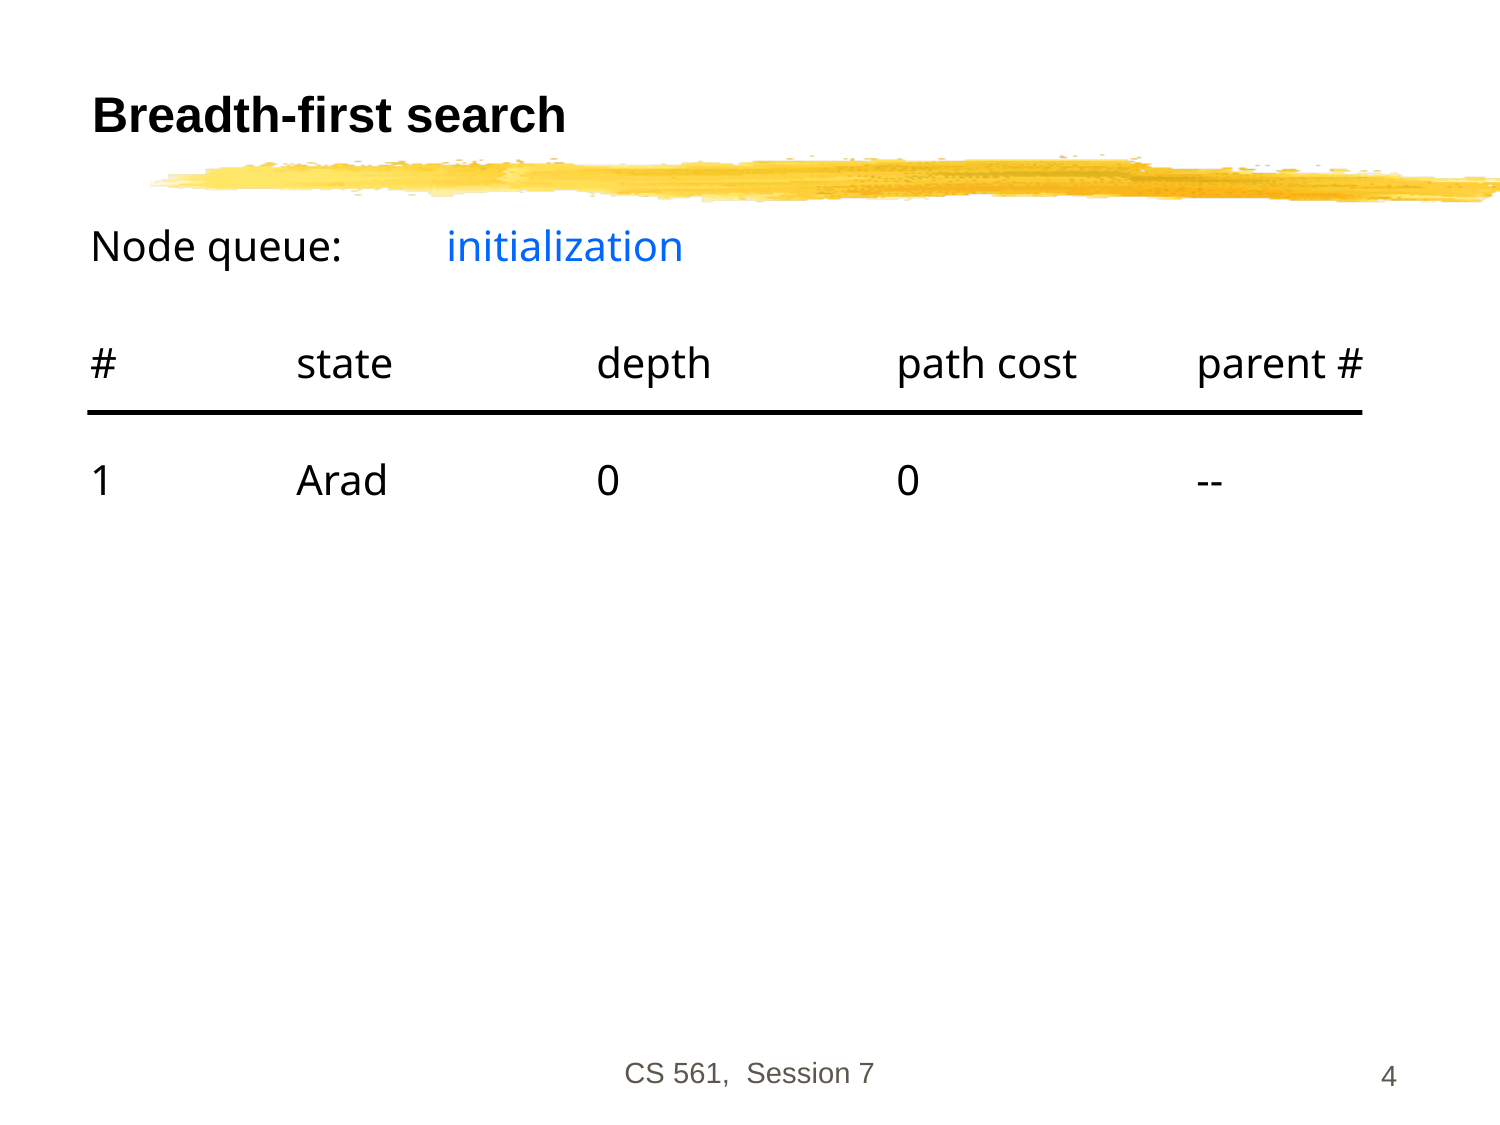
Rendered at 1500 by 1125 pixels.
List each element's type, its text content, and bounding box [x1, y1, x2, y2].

picture [150, 149, 1500, 213]
slide_number 4 [1099, 1024, 1413, 1101]
title Breadth-first search [76, 37, 1415, 151]
footer CS 561, Session 7 [512, 1021, 988, 1098]
list Node queue: initialization # state depth path cost parent # 1 Arad 0 0 -- [74, 212, 1417, 994]
